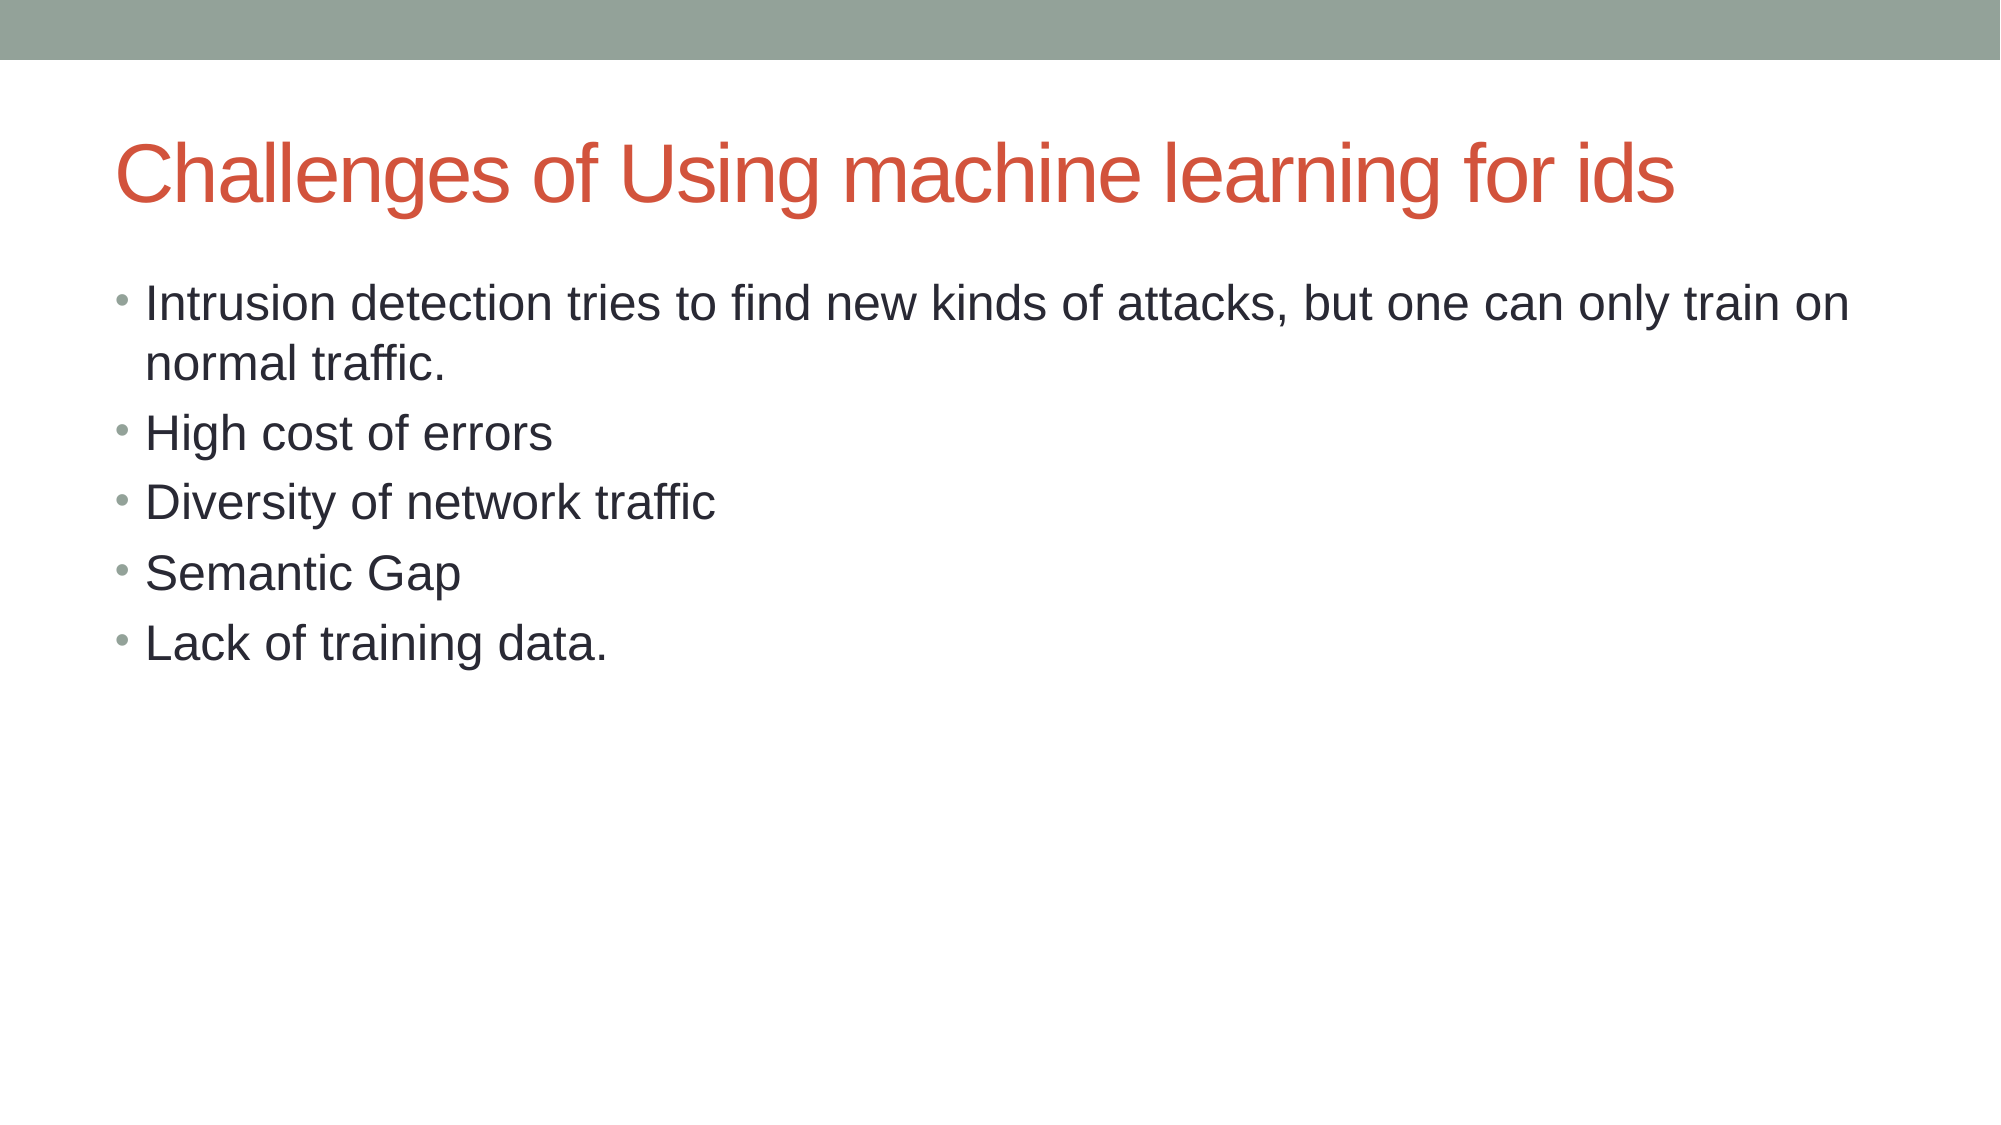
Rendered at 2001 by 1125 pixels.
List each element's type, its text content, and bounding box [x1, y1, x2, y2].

title Challenges of Using machine learning for ids [99, 87, 1900, 250]
list Intrusion detection tries to find new kinds of attacks, but one can only train on normal traffic. High cost of errors Diversity of network traffic Semantic Gap Lack of training data. [99, 262, 1900, 1063]
